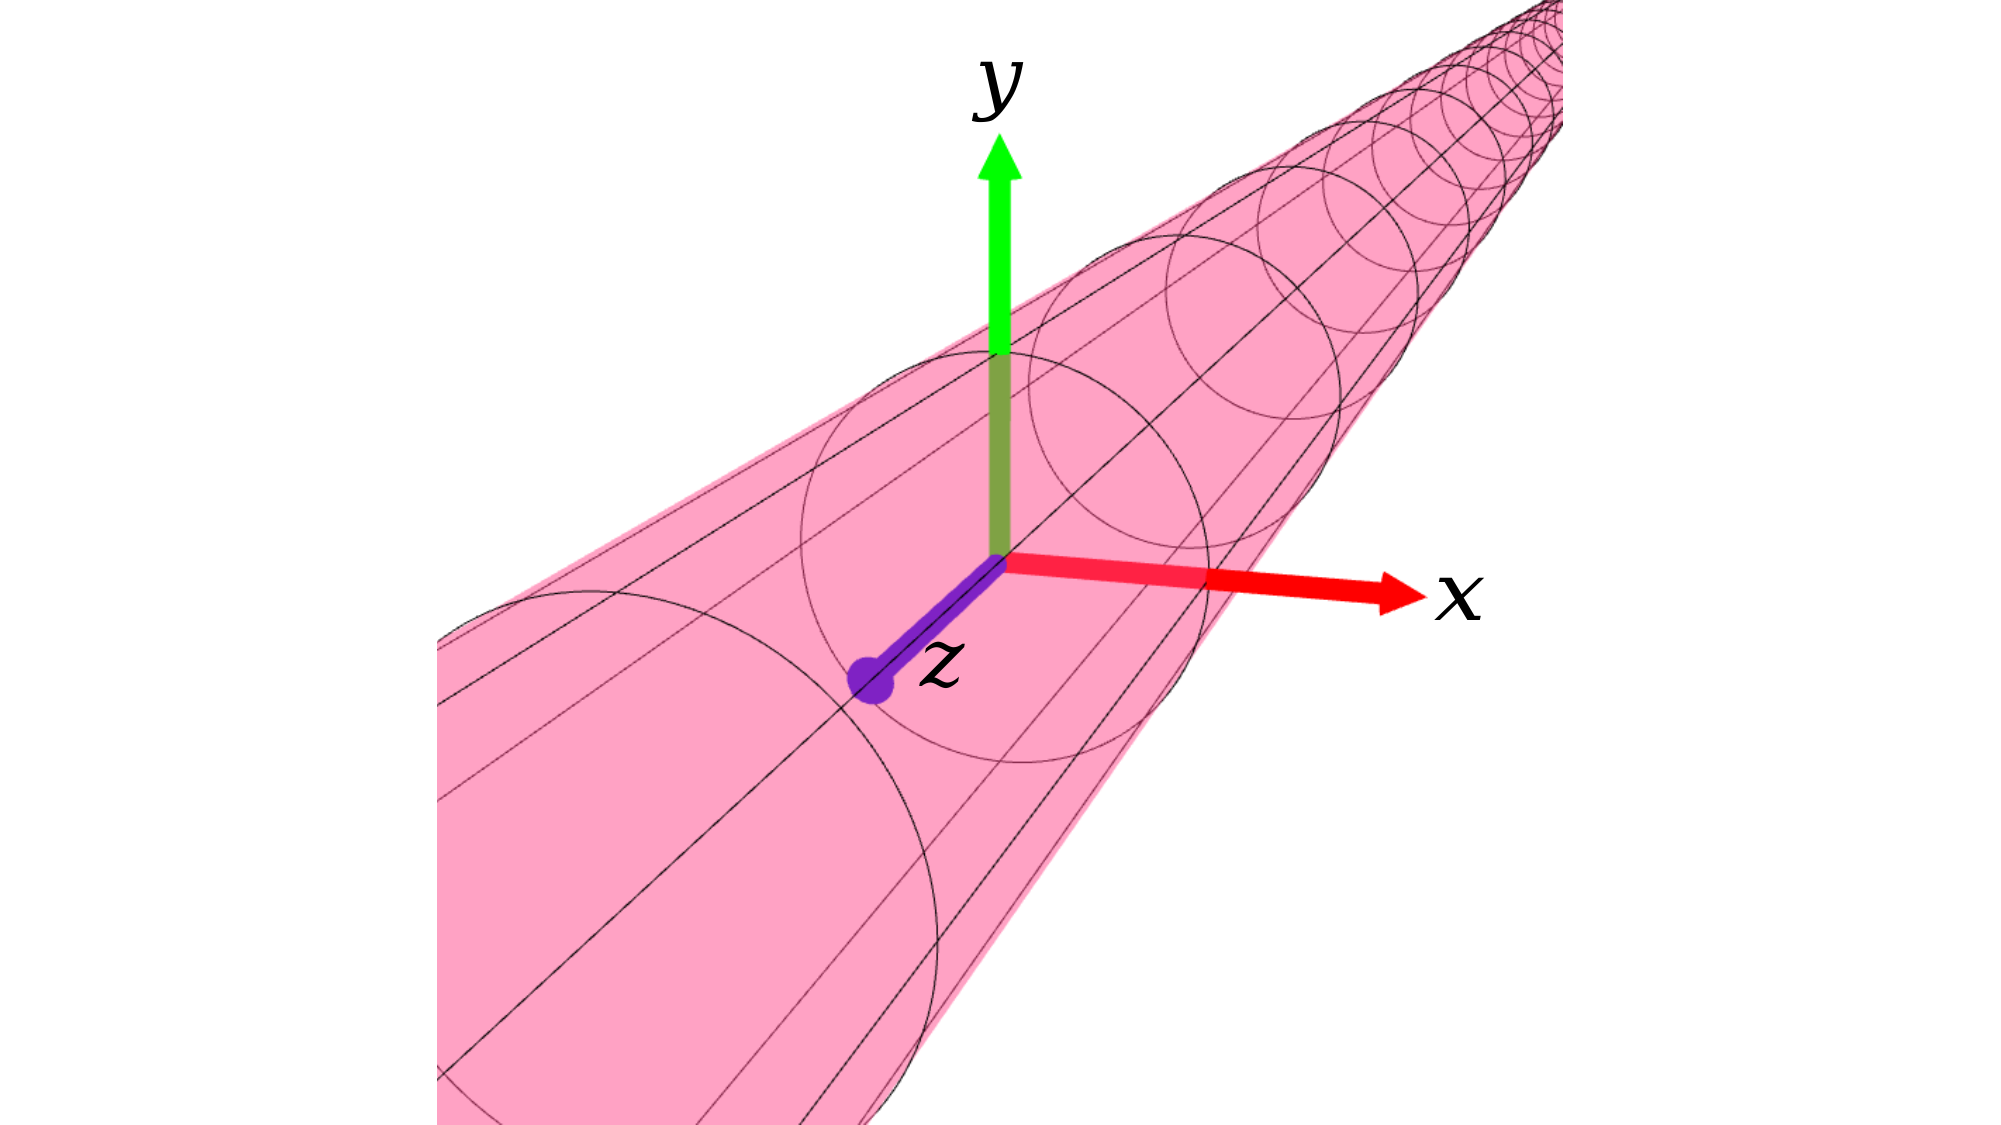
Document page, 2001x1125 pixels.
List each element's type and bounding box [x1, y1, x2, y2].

picture [437, 0, 1563, 1125]
